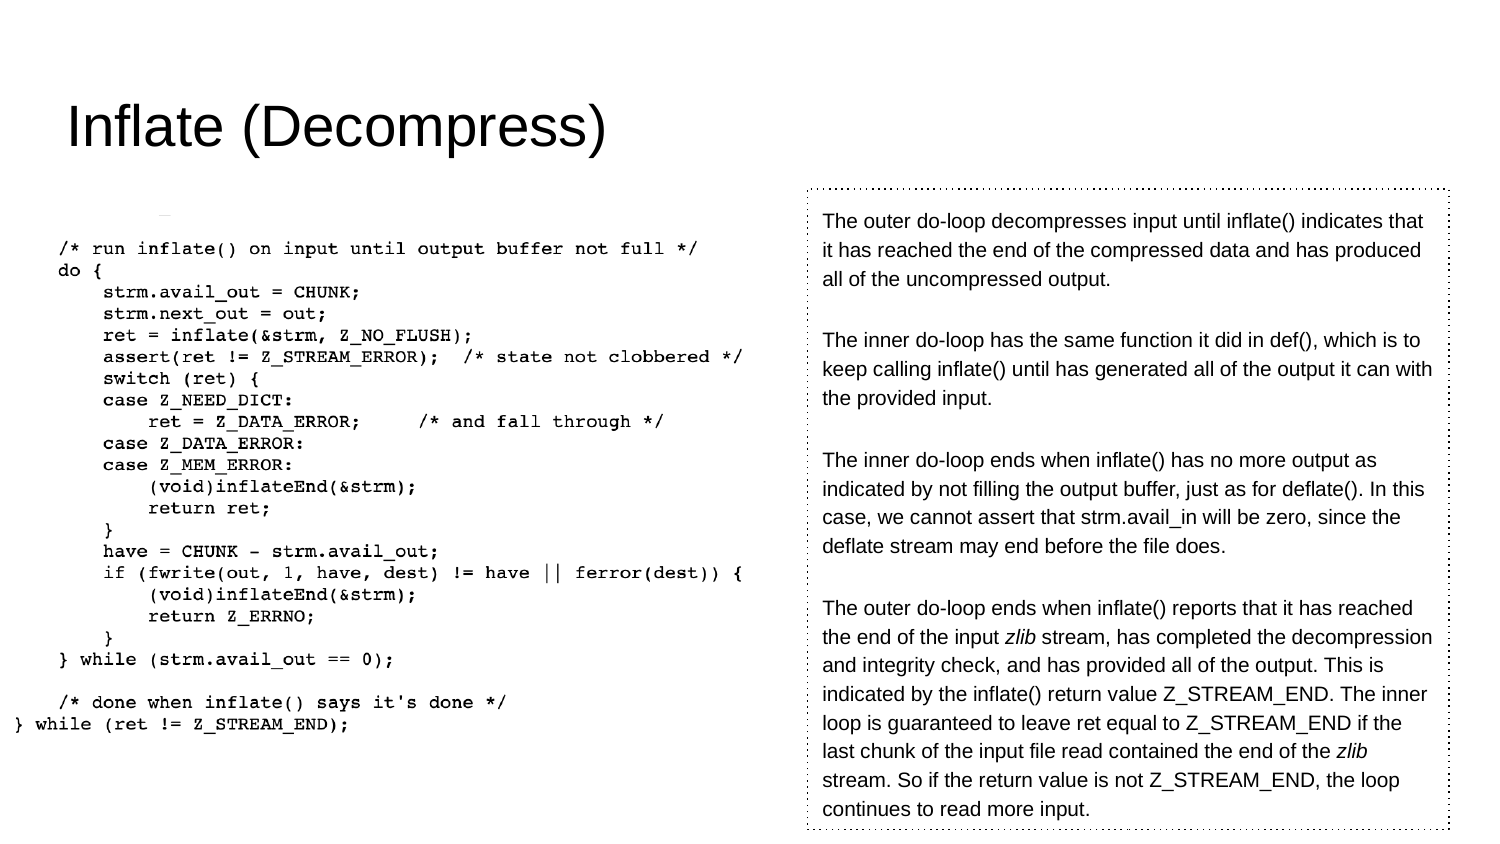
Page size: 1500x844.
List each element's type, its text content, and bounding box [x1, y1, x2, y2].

picture [0, 215, 770, 736]
title Inflate (Decompress) [51, 72, 1449, 167]
list The outer do-loop decompresses input until inflate() indicates that it has reached the end of the compressed data and has produced all of the uncompressed output. The inner do-loop has the same function it did in def(), which is to keep calling inflate() until has generated all of the output it can with the provided input. The inner do-loop ends when inflate() has no more output as indicated by not filling the output buffer, just as for deflate(). In this case, we cannot assert that strm.avail_in will be zero, since the deflate stream may end before the file does. The outer do-loop ends when inflate() reports that it has reached the end of the input zlib stream, has completed the decompression and integrity check, and has provided all of the output. This is indicated by the inflate() return value Z_STREAM_END. The inner loop is guaranteed to leave ret equal to Z_STREAM_END if the last chunk of the input file read contained the end of the zlib stream. So if the return value is not Z_STREAM_END, the loop continues to read more input. [807, 189, 1449, 830]
